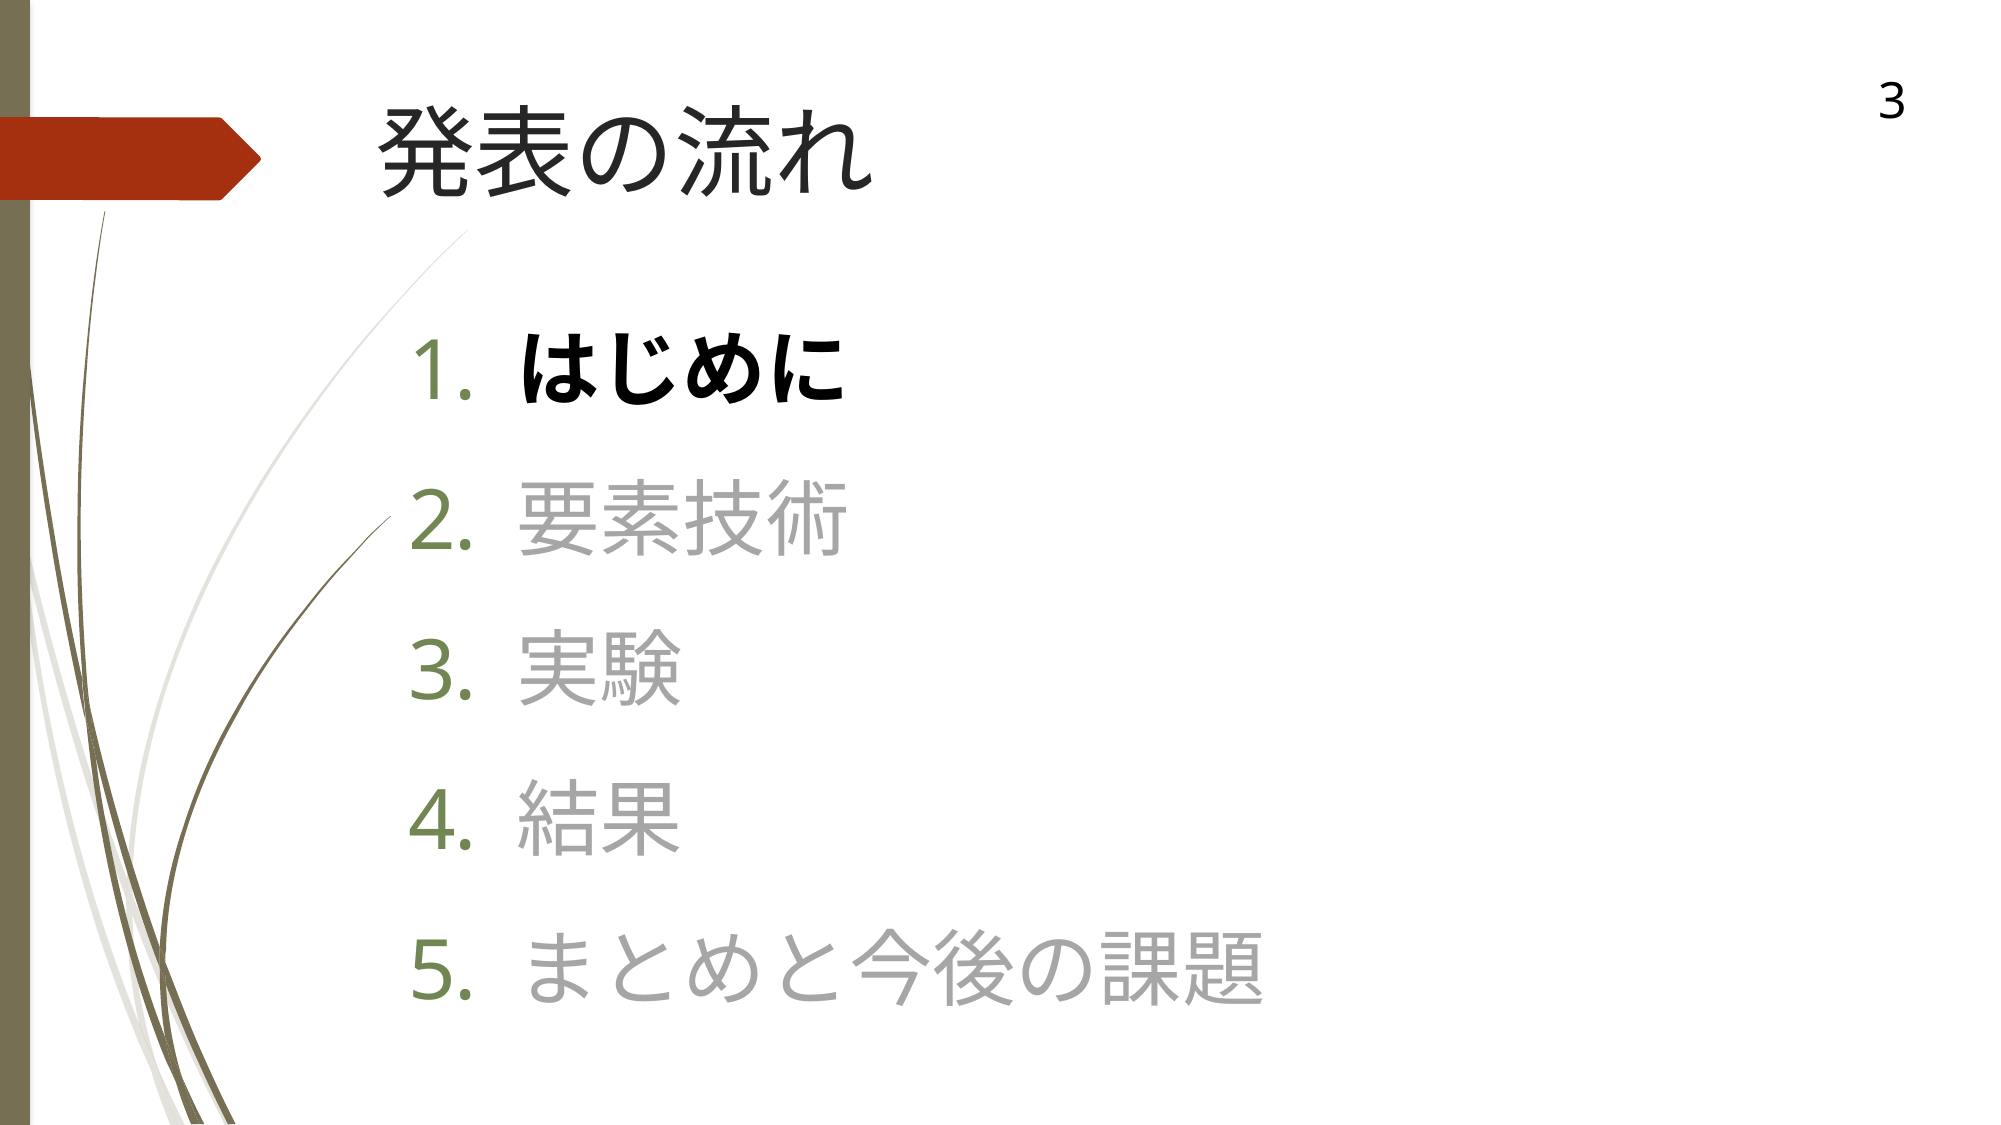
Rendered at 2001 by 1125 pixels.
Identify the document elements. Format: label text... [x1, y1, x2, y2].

slide_number 3 [1793, 72, 1922, 133]
title 発表の流れ [210, 82, 903, 243]
text_box はじめに 要素技術 実験 結果 まとめと今後の課題 [393, 258, 1353, 1024]
